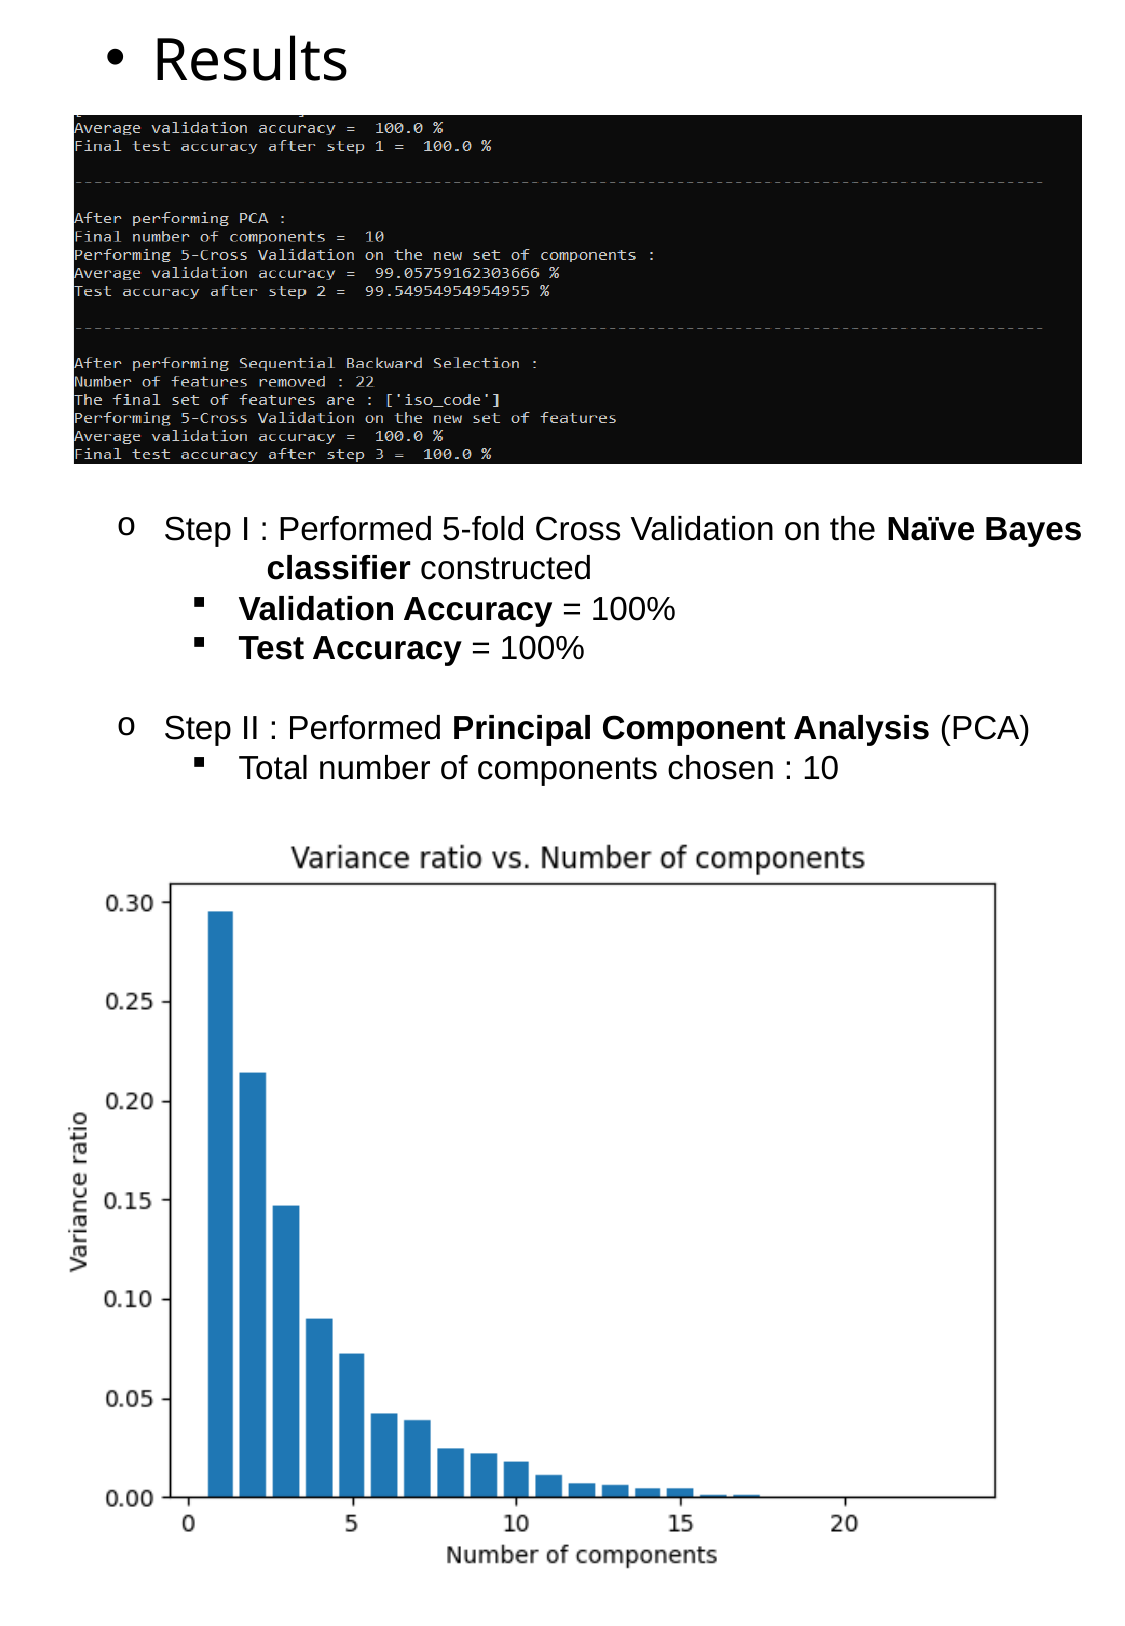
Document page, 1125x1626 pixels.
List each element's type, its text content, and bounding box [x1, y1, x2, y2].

picture [73, 115, 1082, 464]
text_box \ Step I : Performed 5-fold Cross Validation on the Naïve Bayes classifier constructed Validation Accuracy = 100% Test Accuracy = 100% Step II : Performed Principal Component Analysis (PCA) Total number of components chosen : 10 [101, 100, 1098, 787]
text_box Results [91, 14, 365, 100]
picture [37, 787, 1101, 1586]
